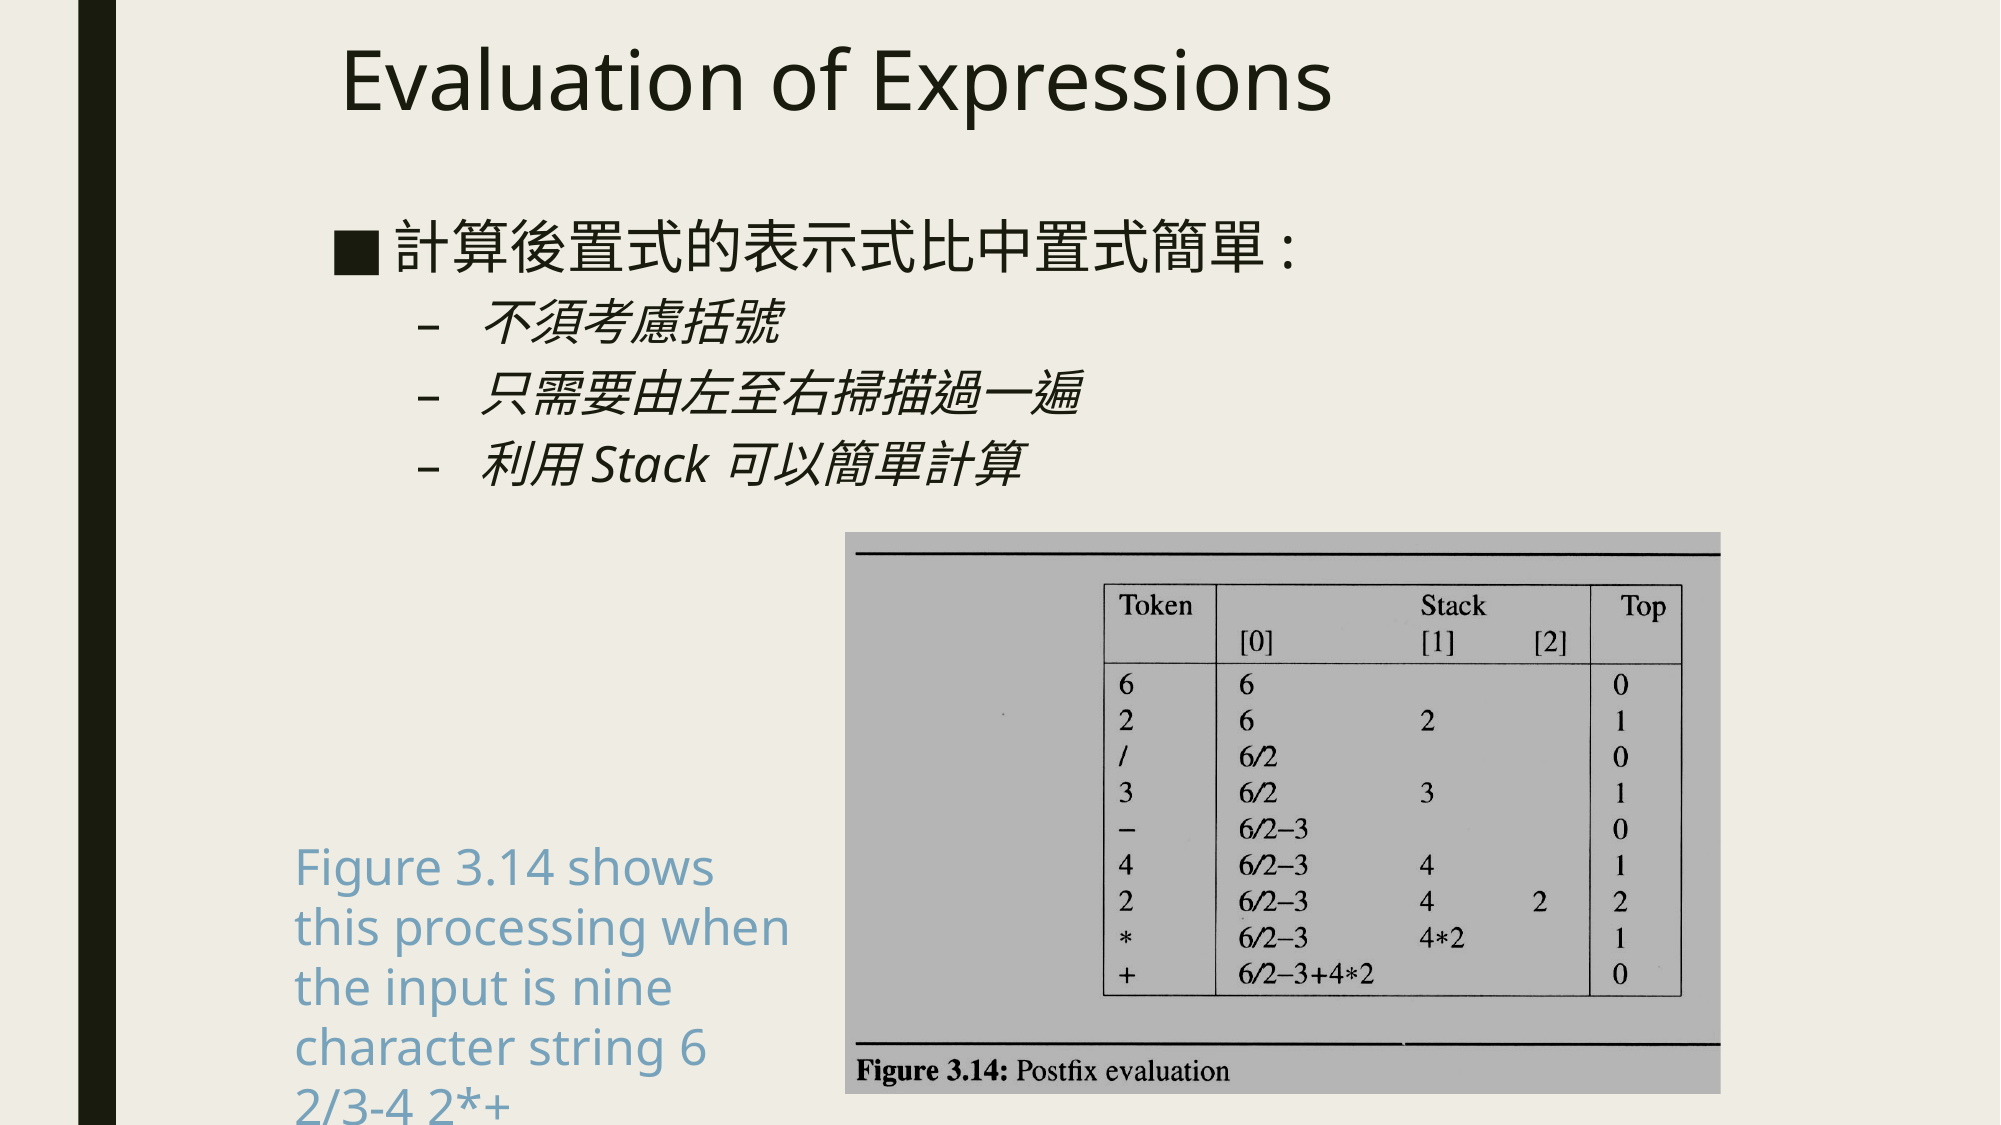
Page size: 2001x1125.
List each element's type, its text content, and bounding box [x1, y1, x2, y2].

picture [845, 532, 1721, 1094]
list 計算後置式的表示式比中置式簡單: 不須考慮括號 只需要由左至右掃描過一遍 利用Stack可以簡單計算 [314, 208, 1618, 823]
text_box Figure 3.14 shows this processing when the input is nine character string 6 2/3-4 2*+ [279, 827, 817, 1125]
title Evaluation of Expressions [324, 32, 1675, 209]
